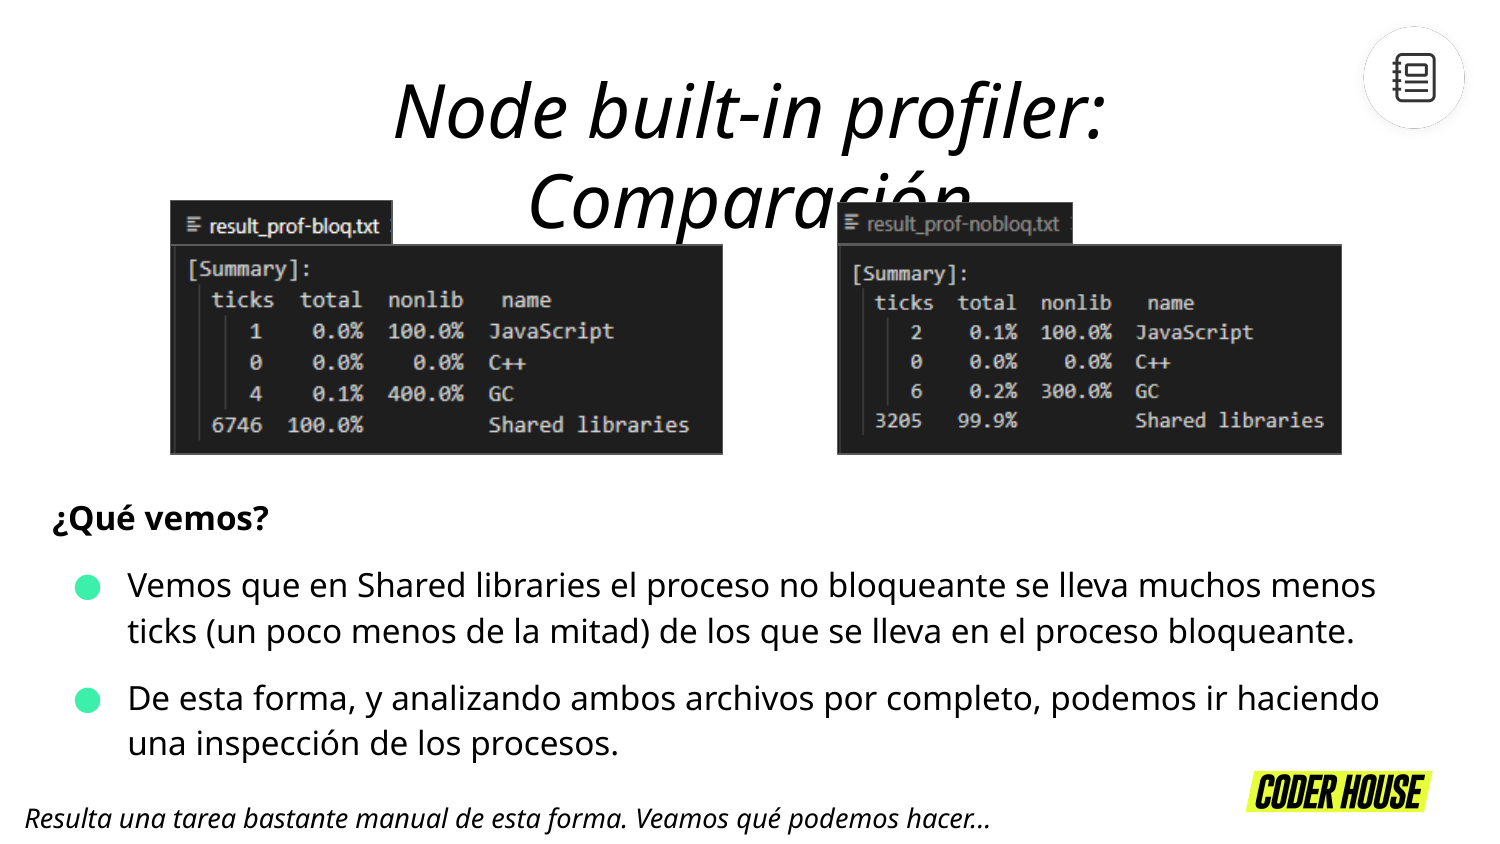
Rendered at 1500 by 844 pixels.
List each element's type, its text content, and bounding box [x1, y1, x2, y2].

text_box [171, 200, 1341, 454]
text_box Node built-in profiler: Comparación [193, 48, 1307, 174]
text_box Resulta una tarea bastante manual de esta forma. Veamos qué podemos hacer... [9, 781, 1316, 844]
picture [1241, 764, 1437, 819]
text_box ¿Qué vemos? Vemos que en Shared libraries el proceso no bloqueante se lleva muchos menos ticks (un poco menos de la mitad) de los que se lleva en el proceso bloqueante. De esta forma, y analizando ambos archivos por completo, podemos ir haciendo una inspección de los procesos. [37, 476, 1460, 780]
picture [1351, 14, 1477, 141]
